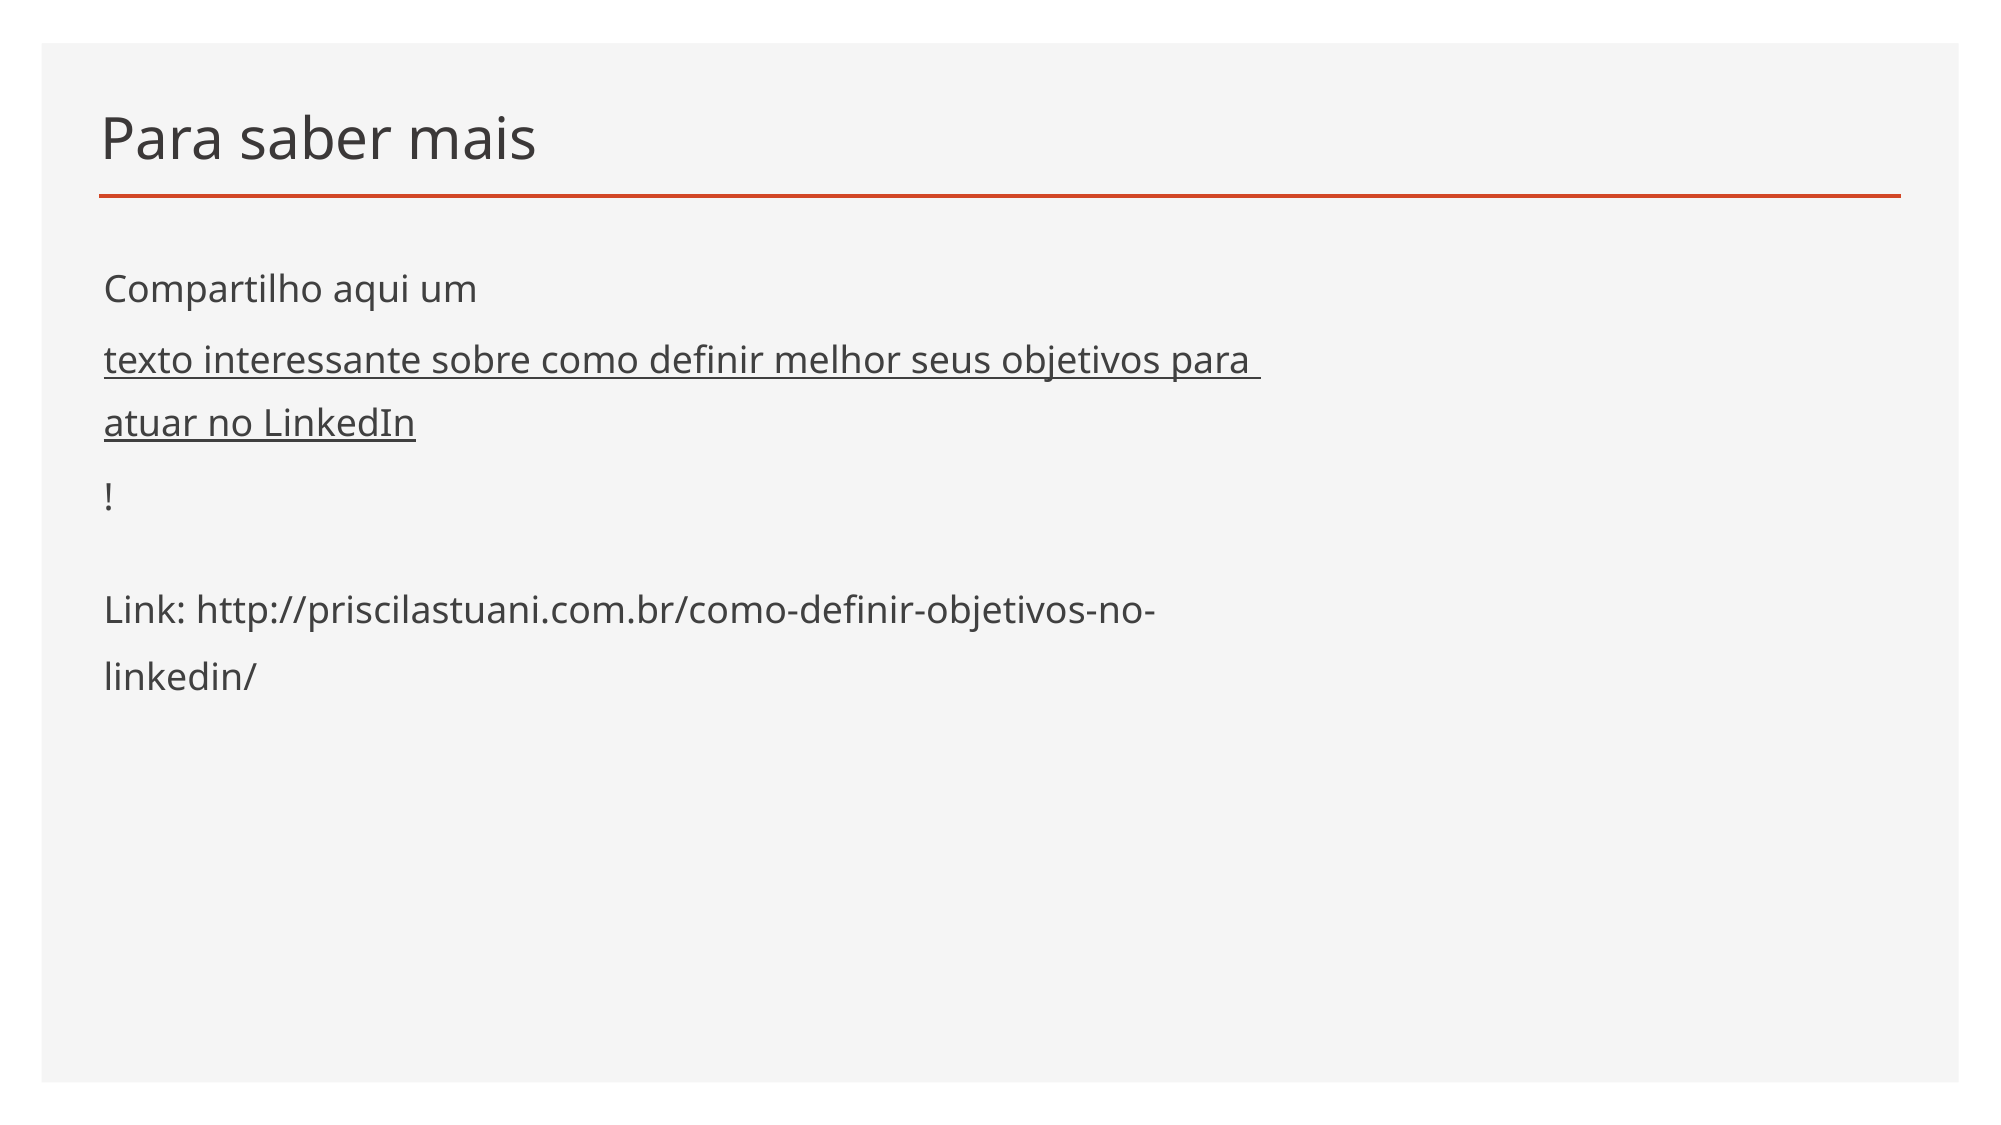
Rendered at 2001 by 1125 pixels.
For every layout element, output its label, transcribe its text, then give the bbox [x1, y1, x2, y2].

title Para saber mais [85, 73, 1214, 179]
list Compartilho aqui um texto interessante sobre como definir melhor seus objetivos para atuar no LinkedIn! Link: http://priscilastuani.com.br/como-definir-objetivos-no-linkedin/ [88, 235, 1296, 888]
